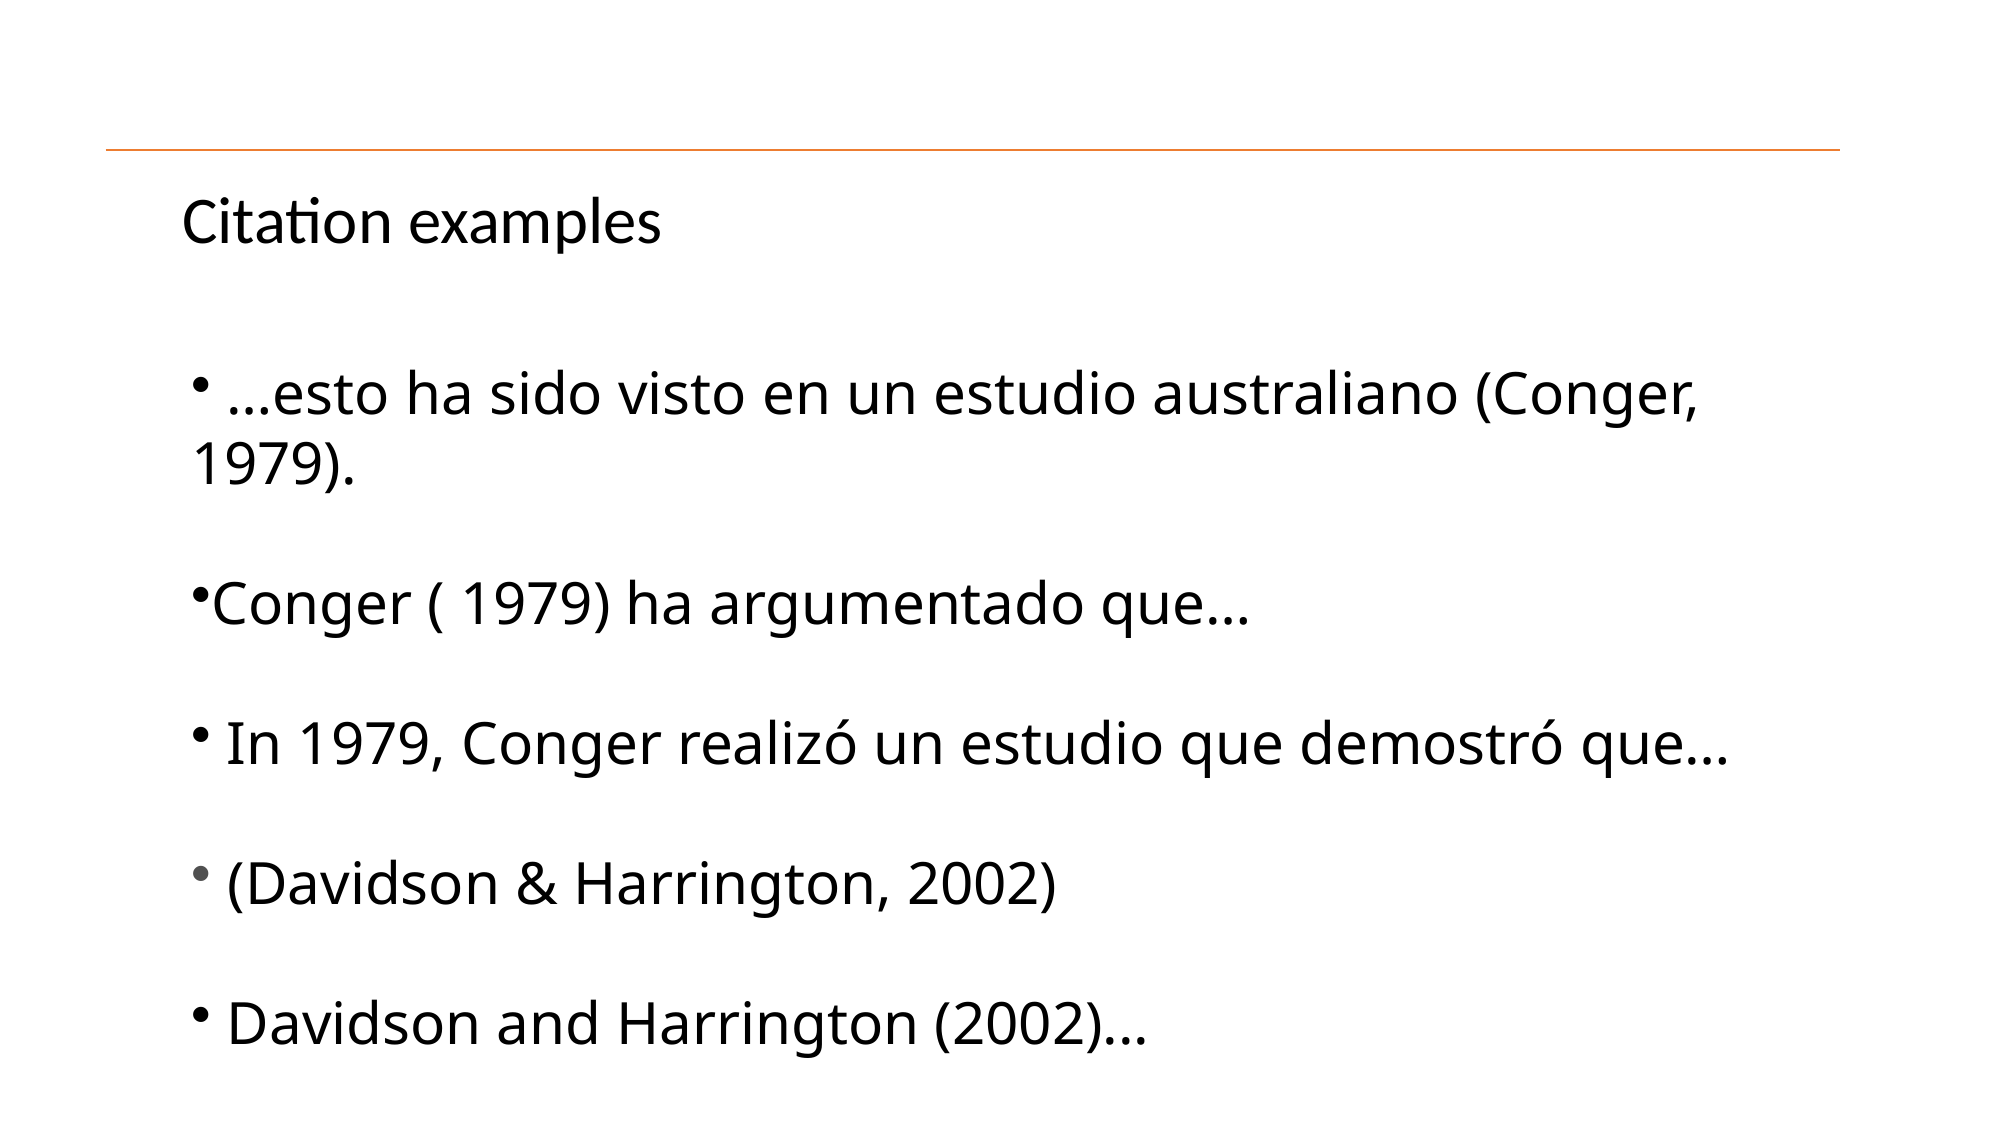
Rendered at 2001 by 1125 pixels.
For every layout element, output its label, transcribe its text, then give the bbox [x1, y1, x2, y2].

text_box …esto ha sido visto en un estudio australiano (Conger, 1979). Conger ( 1979) ha argumentado que… In 1979, Conger realizó un estudio que demostró que… (Davidson & Harrington, 2002) Davidson and Harrington (2002)... [176, 348, 1883, 1125]
text_box Citation examples [167, 170, 961, 277]
text_box [149, 266, 1921, 967]
